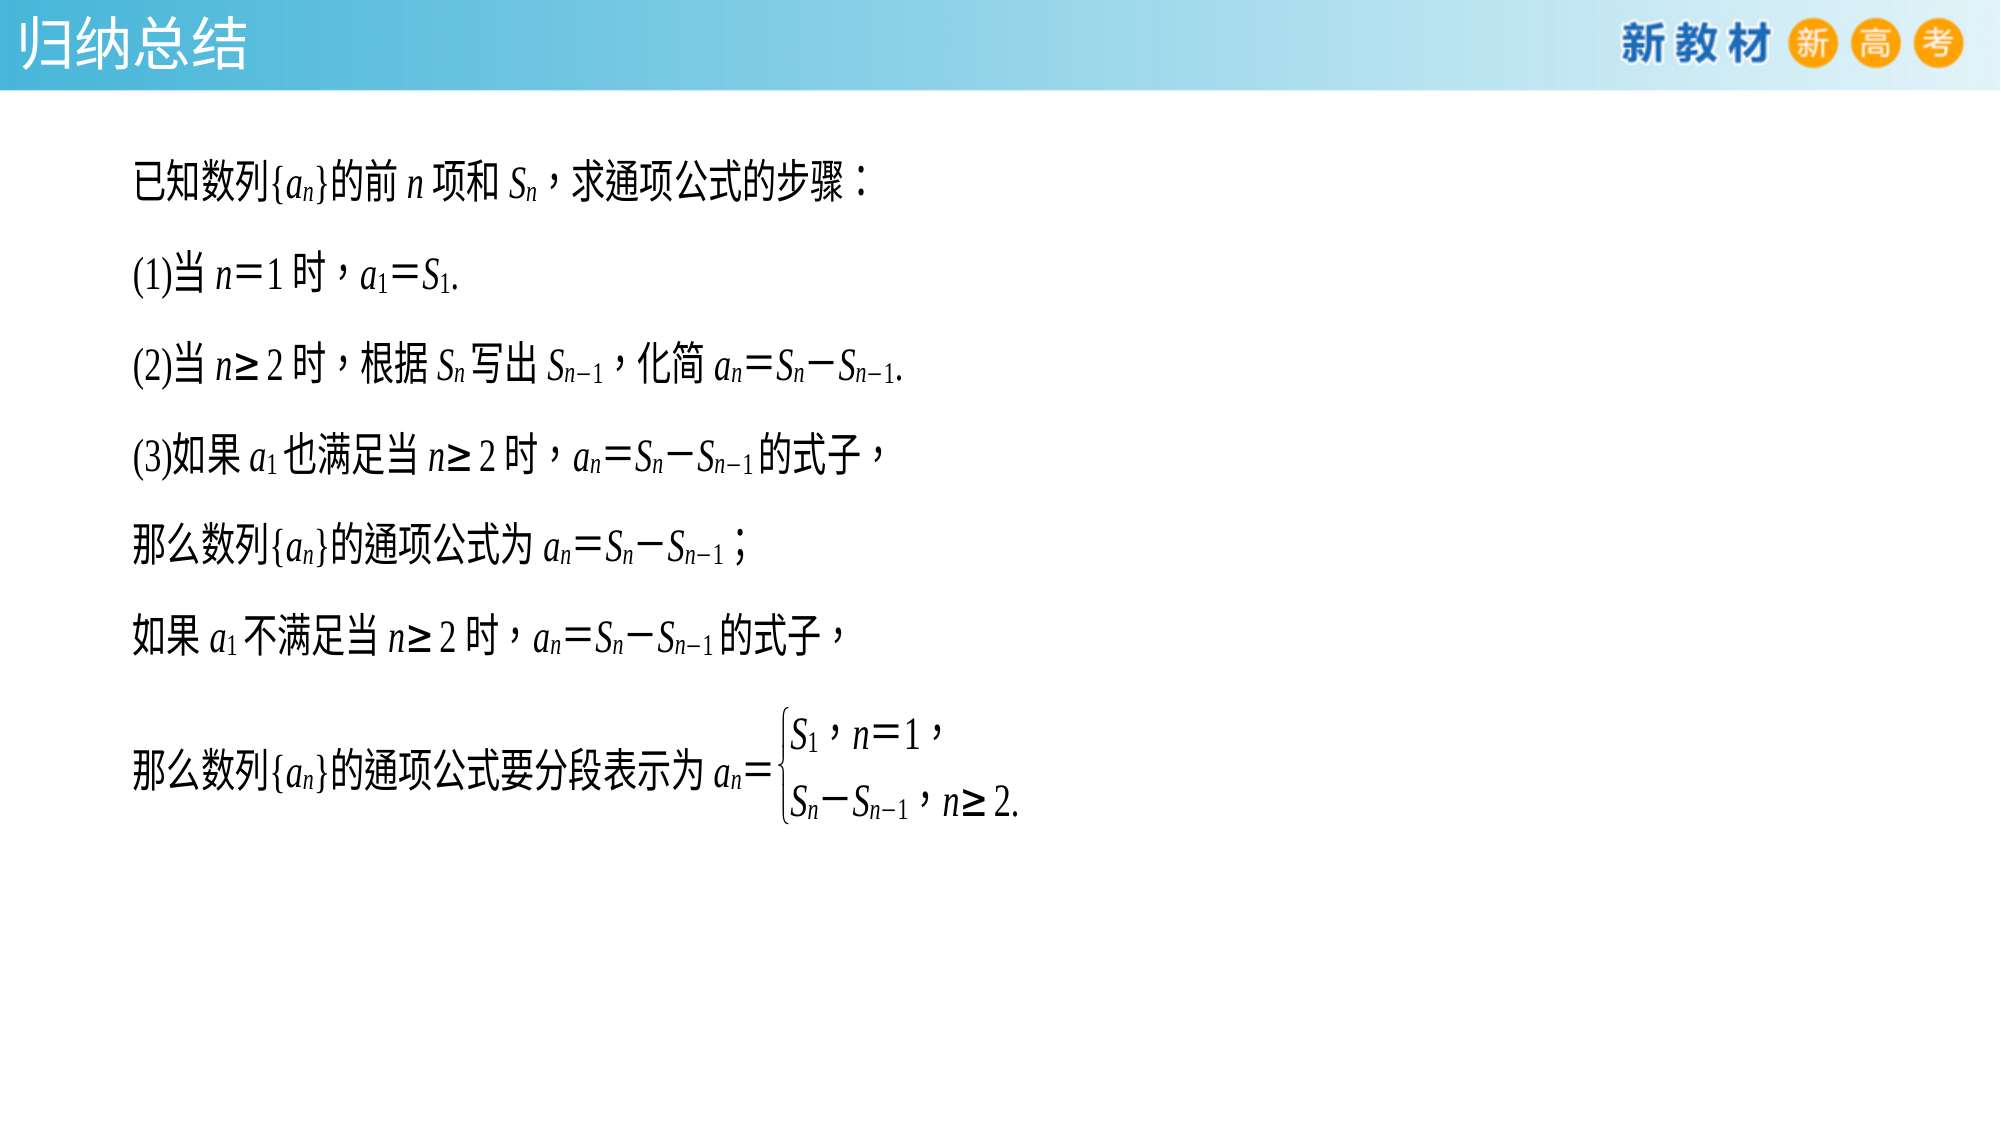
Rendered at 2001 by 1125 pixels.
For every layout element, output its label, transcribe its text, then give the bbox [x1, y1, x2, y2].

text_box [132, 151, 2000, 1125]
text_box 归纳总结 [1, 0, 265, 85]
picture [0, 0, 2001, 1125]
